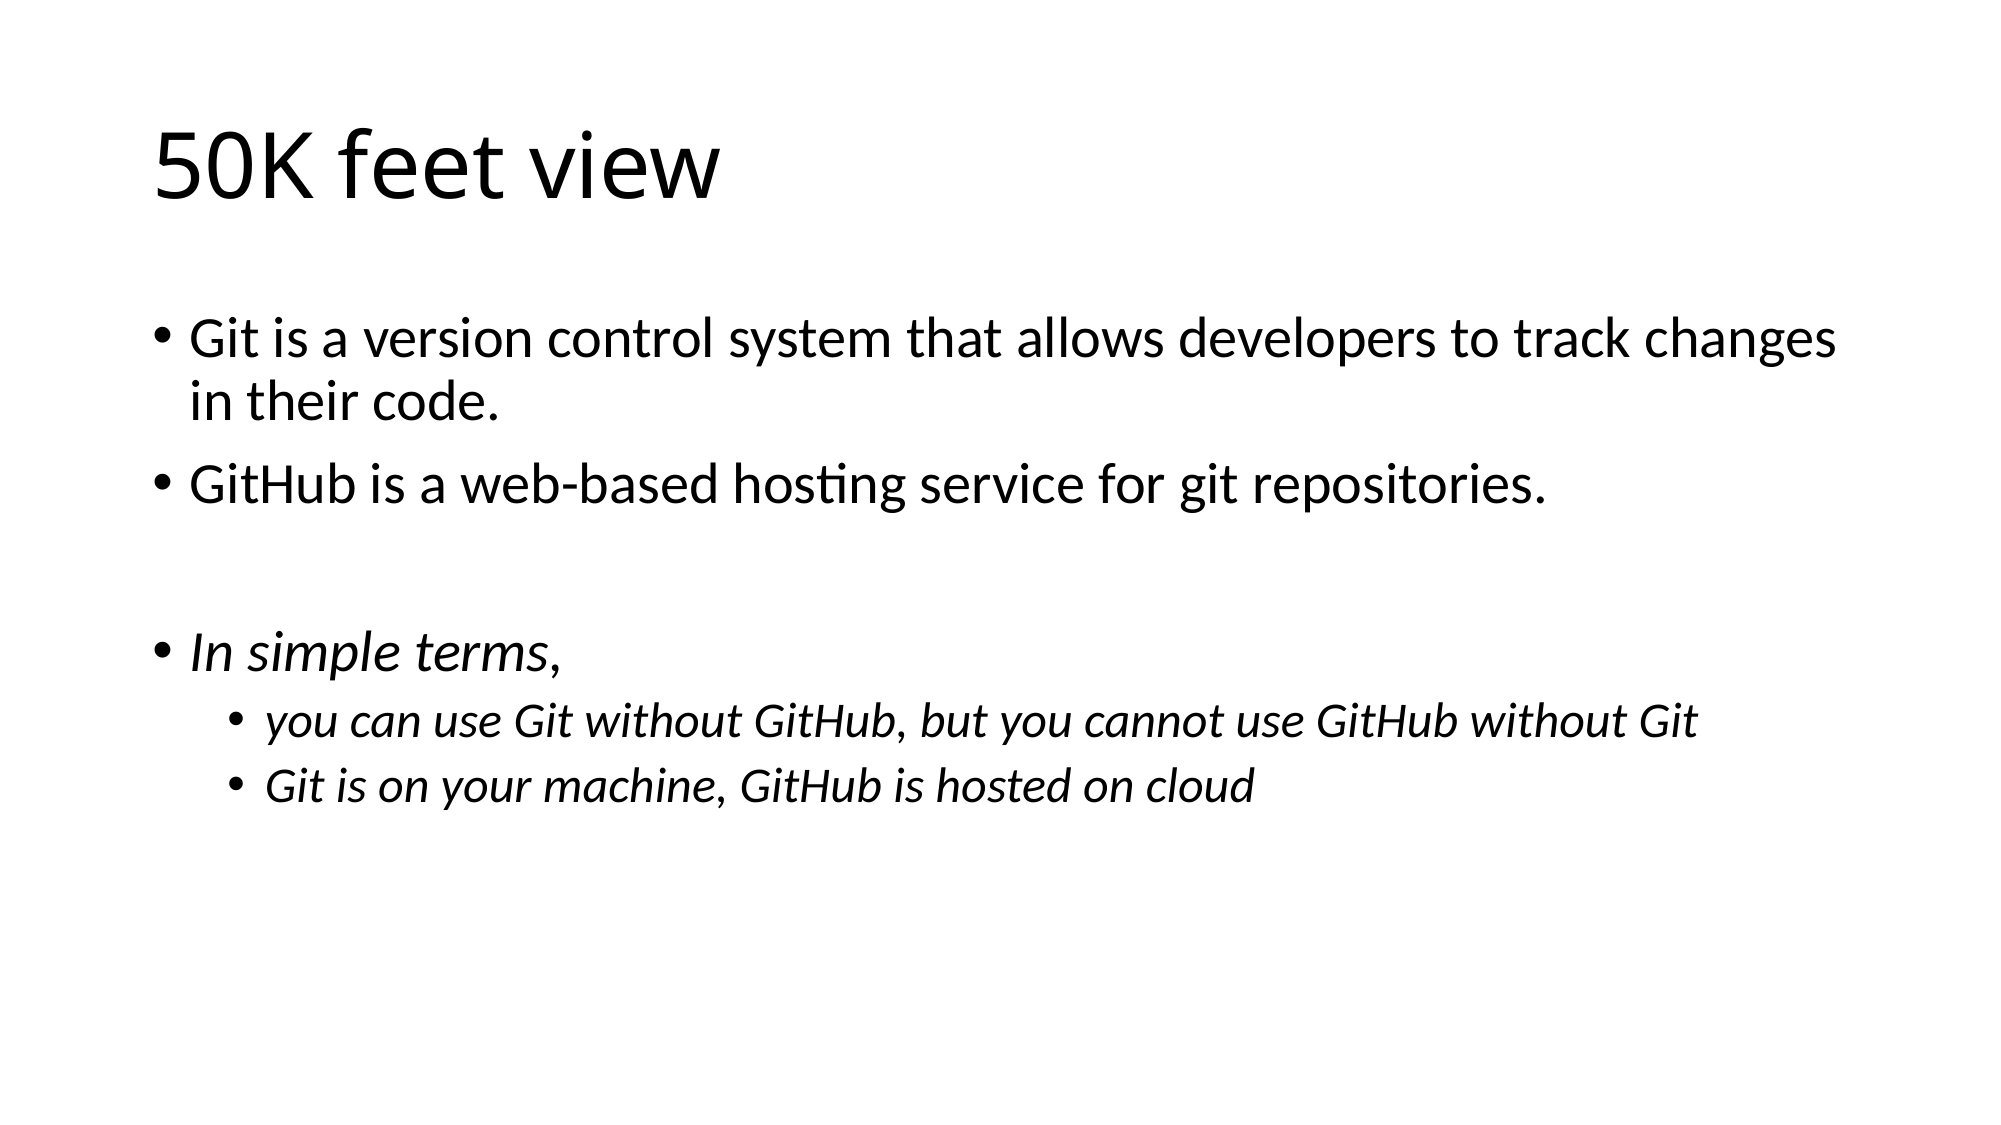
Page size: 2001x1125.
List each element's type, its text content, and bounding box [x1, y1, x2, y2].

title 50K feet view [137, 59, 1863, 278]
list Git is a version control system that allows developers to track changes in their code. GitHub is a web-based hosting service for git repositories. In simple terms, you can use Git without GitHub, but you cannot use GitHub without Git Git is on your machine, GitHub is hosted on cloud [137, 299, 1863, 1014]
